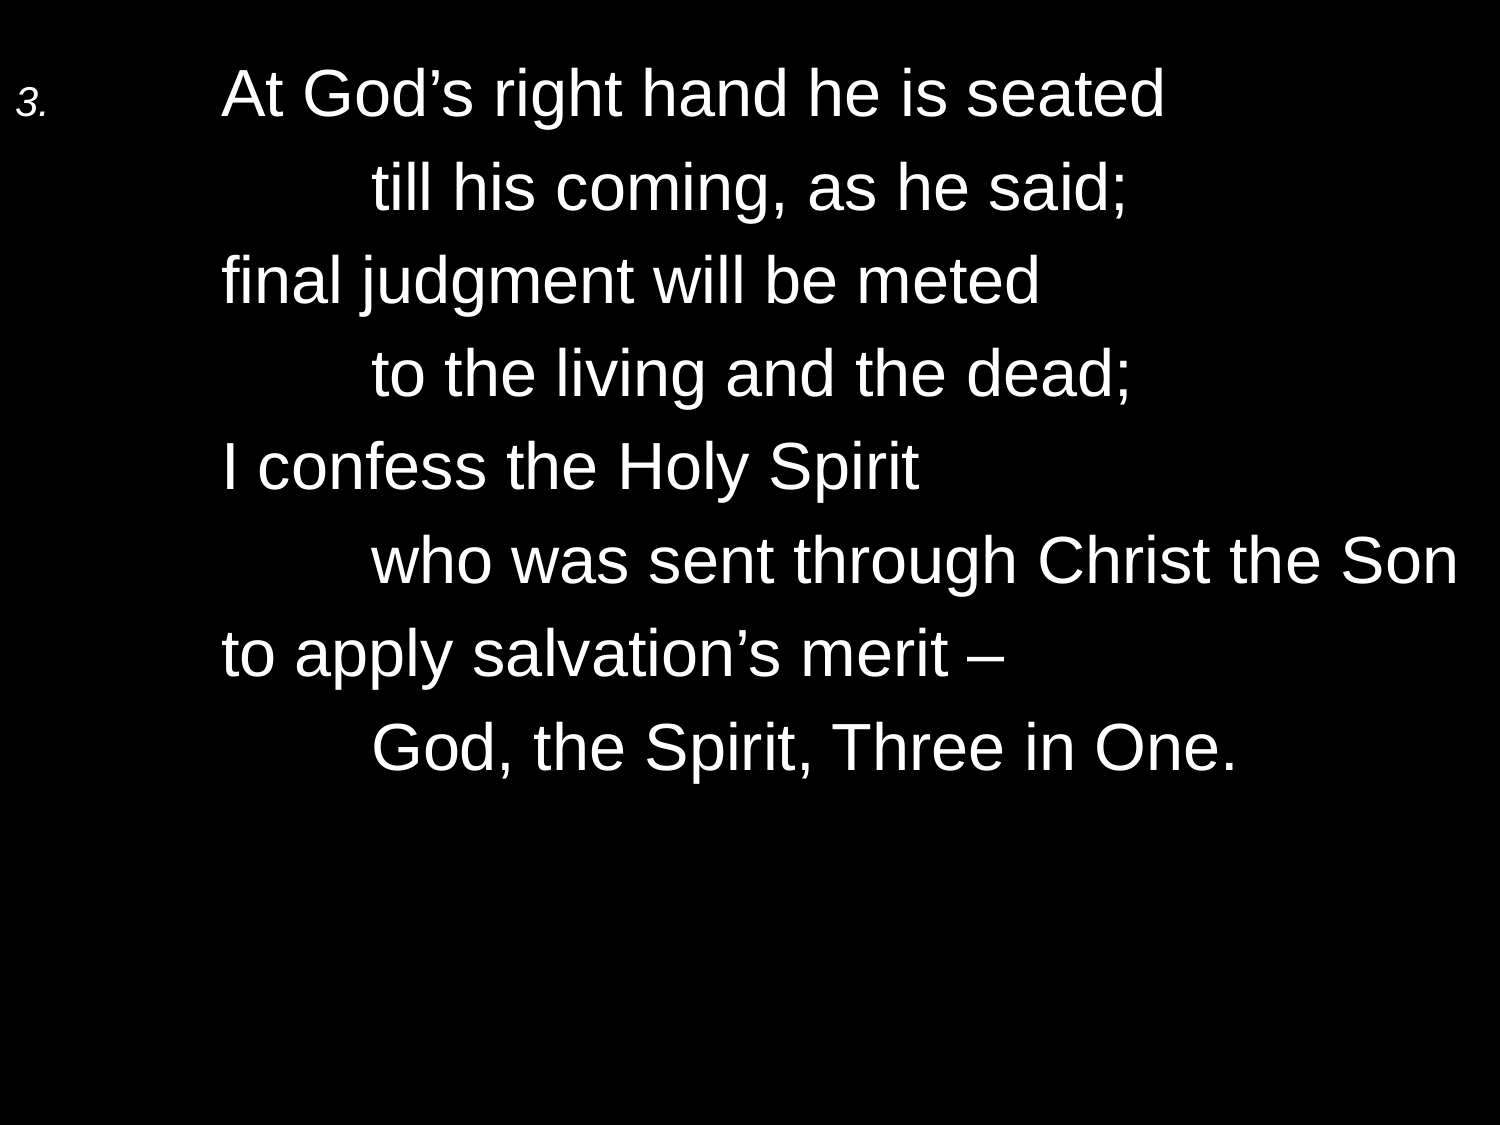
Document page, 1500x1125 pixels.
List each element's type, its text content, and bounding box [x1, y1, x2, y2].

list 3. At God’s right hand he is seated till his coming, as he said; final judgment will be meted to the living and the dead; I confess the Holy Spirit who was sent through Christ the Son to apply salvation’s merit – God, the Spirit, Three in One. [0, 42, 1500, 1047]
